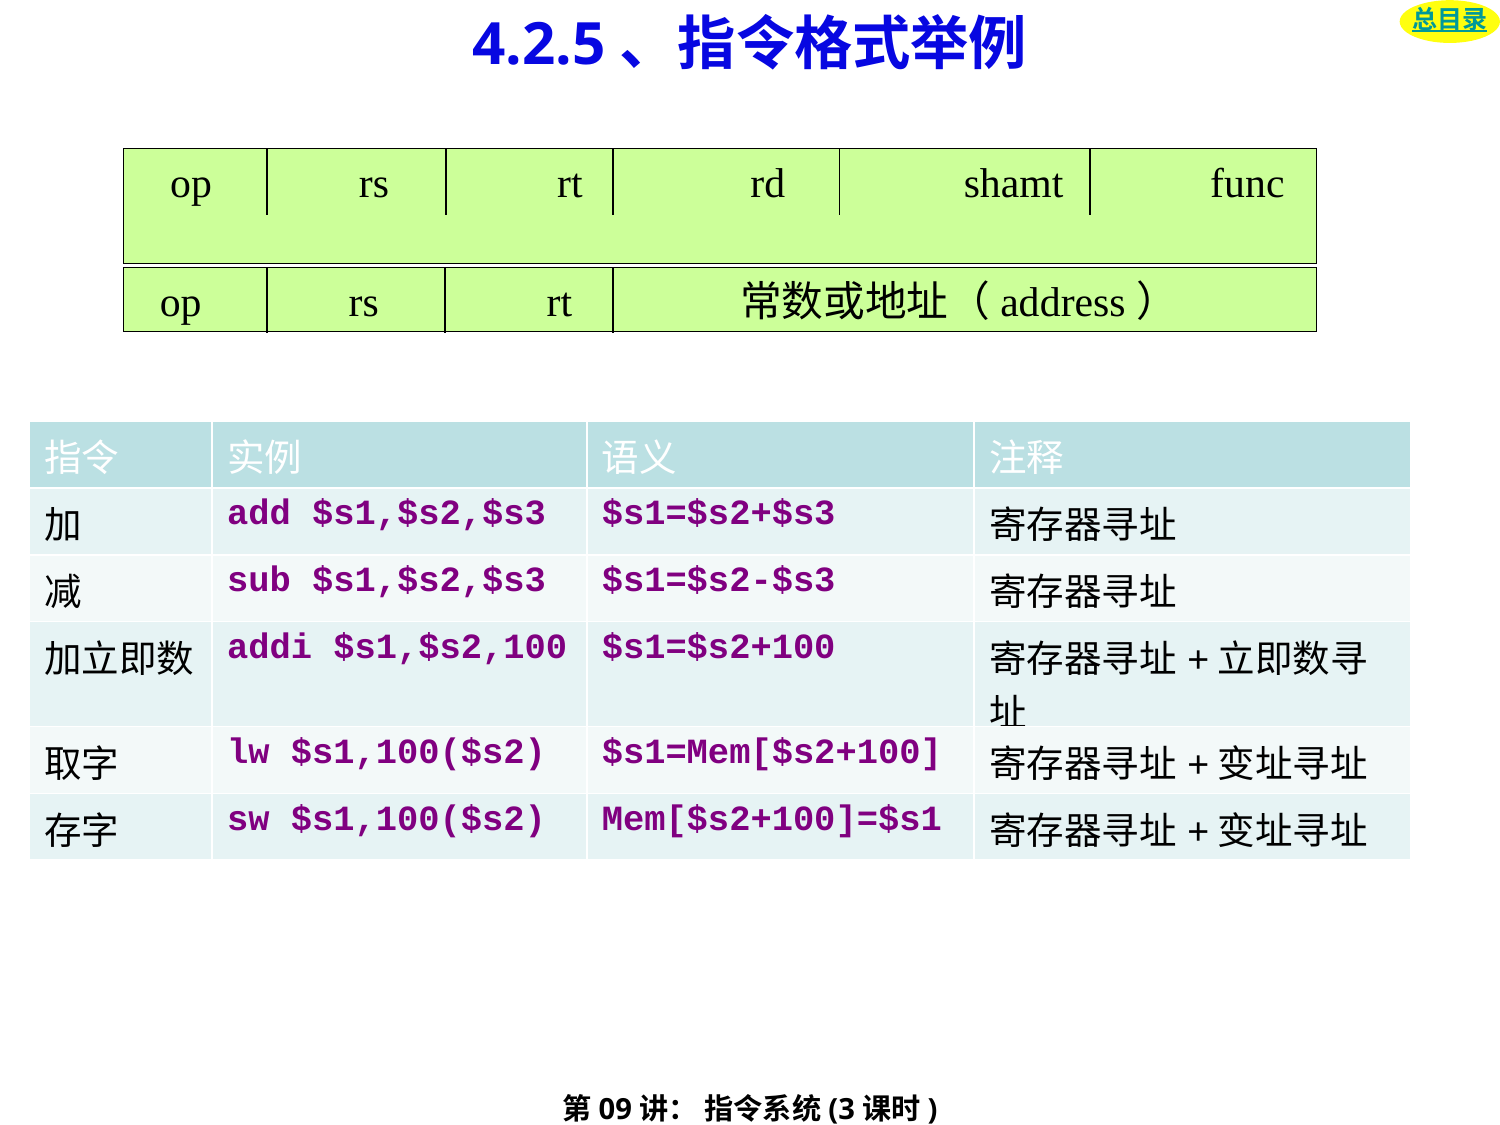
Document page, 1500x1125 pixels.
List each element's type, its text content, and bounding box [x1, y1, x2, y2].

table_cell 寄存器寻址+立即数寻址 [975, 622, 1410, 726]
table_cell 取字 [30, 727, 211, 793]
table_cell 减 [30, 556, 211, 621]
table_cell addi $s1,$s2,100 [213, 622, 586, 726]
table_cell 加立即数 [30, 622, 211, 726]
title 4.2.5、指令格式举例 [64, 0, 1436, 83]
table_cell $s1=Mem[$s2+100] [588, 727, 973, 793]
table_cell 存字 [30, 794, 211, 859]
table_cell lw $s1,100($s2) [213, 727, 586, 793]
table_cell 寄存器寻址+变址寻址 [975, 727, 1410, 793]
table_cell 加 [30, 489, 211, 554]
table_cell $s1=$s2-$s3 [588, 556, 973, 621]
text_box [674, 544, 826, 581]
table_cell $s1=$s2+100 [588, 622, 973, 726]
table_header 注释 [975, 422, 1410, 487]
text_box op rs rt 常数或地址（address） [614, 267, 1317, 332]
text_box 总目录 [1399, 0, 1500, 43]
text_box op rs rt 常数或地址（address） [123, 267, 266, 332]
table_cell add $s1,$s2,$s3 [213, 489, 586, 554]
table_cell 寄存器寻址 [975, 489, 1410, 554]
table_header 指令 [30, 422, 211, 487]
table_header 实例 [213, 422, 586, 487]
table_cell $s1=$s2+$s3 [588, 489, 973, 554]
table_cell 寄存器寻址+变址寻址 [975, 794, 1410, 859]
table_cell 寄存器寻址 [975, 556, 1410, 621]
table_header 语义 [588, 422, 973, 487]
table_cell Mem[$s2+100]=$s1 [588, 794, 973, 859]
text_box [123, 148, 1318, 215]
table_cell sub $s1,$s2,$s3 [213, 556, 586, 621]
table_cell sw $s1,100($s2) [213, 794, 586, 859]
text_box op rs rt 常数或地址（address） [268, 267, 444, 332]
text_box 第09讲： 指令系统(3课时) [0, 1090, 1500, 1125]
text_box op rs rt 常数或地址（address） [446, 267, 612, 332]
